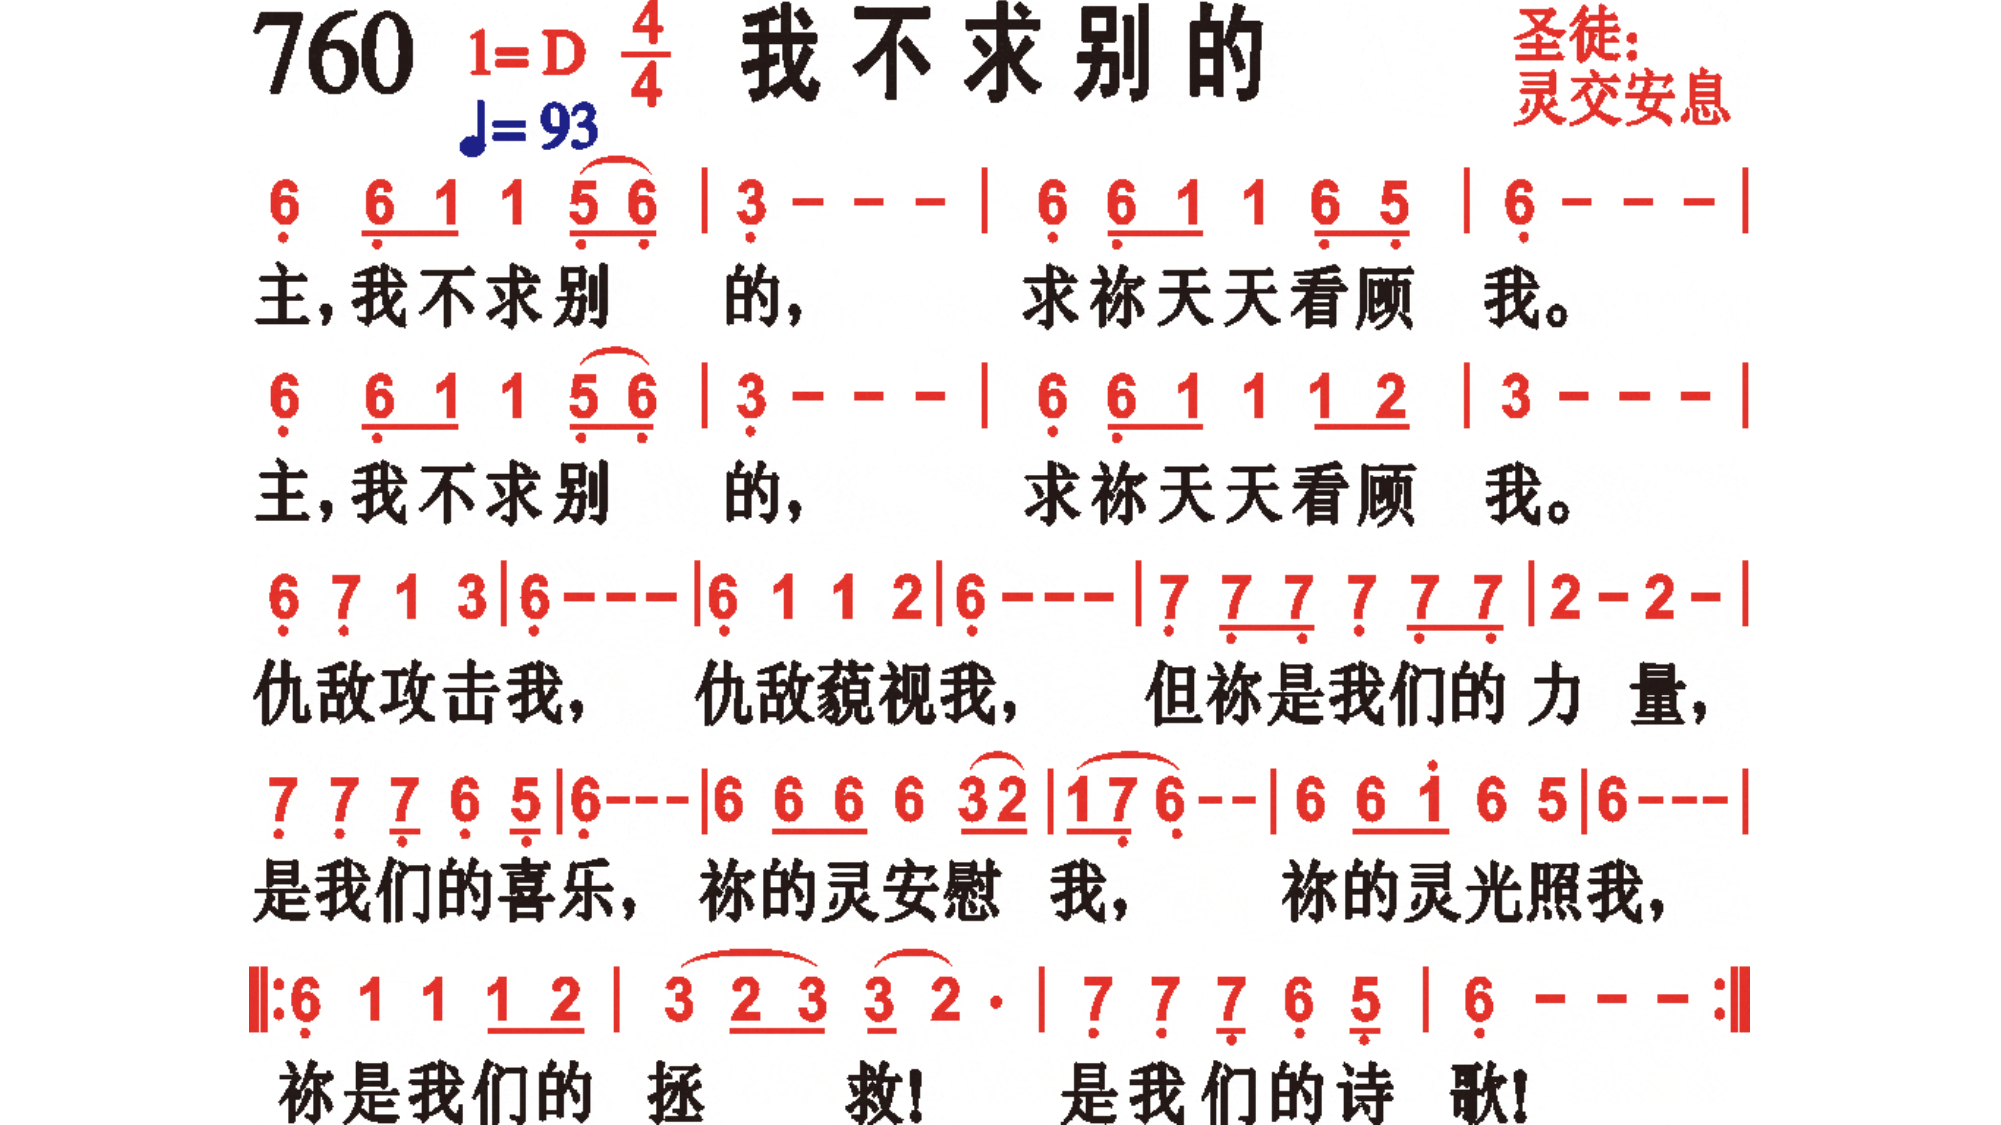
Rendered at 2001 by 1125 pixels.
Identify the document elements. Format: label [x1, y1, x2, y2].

picture [249, 0, 1750, 1125]
